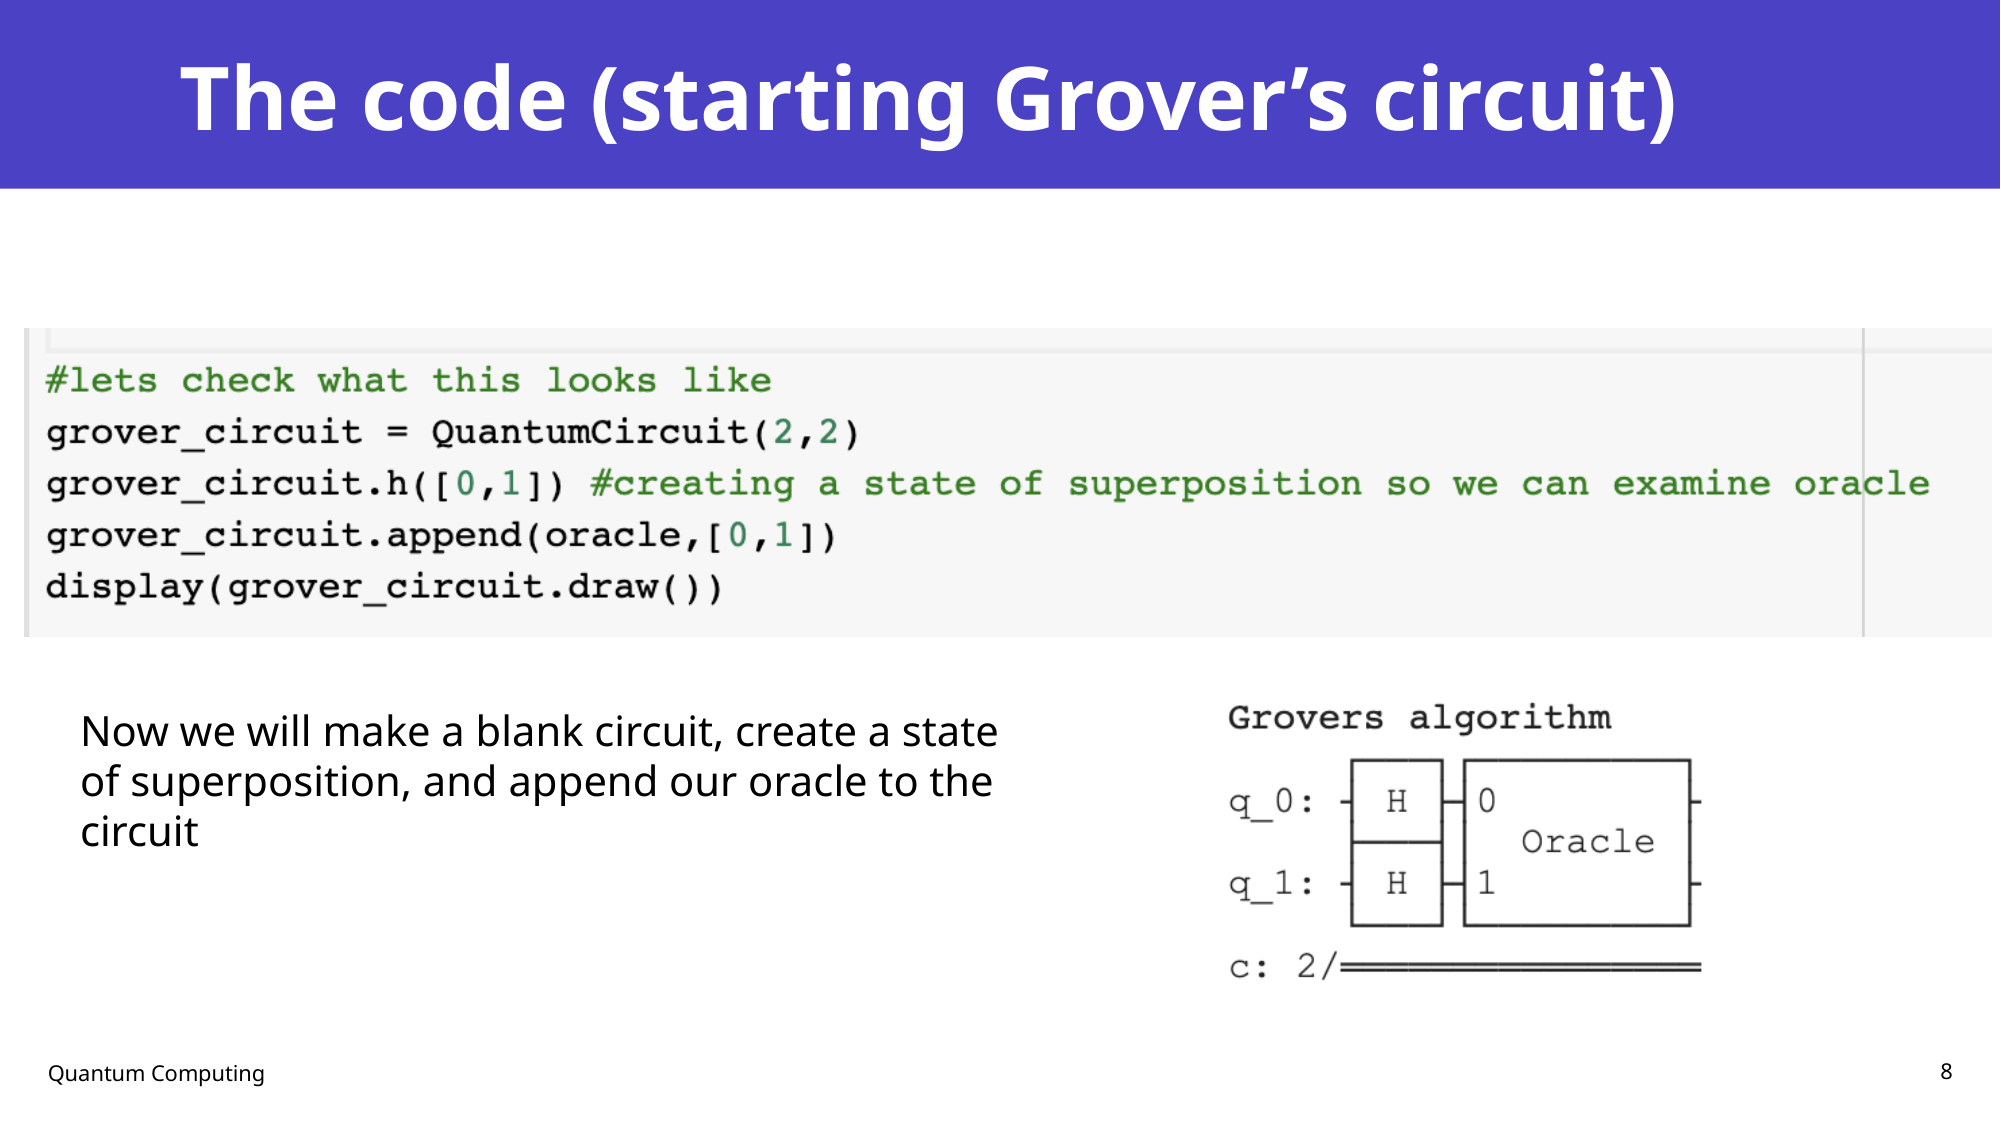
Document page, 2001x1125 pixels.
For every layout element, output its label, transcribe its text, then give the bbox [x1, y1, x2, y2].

picture [1188, 687, 1786, 996]
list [24, 328, 1992, 637]
footer Quantum Computing [33, 1042, 827, 1103]
title The code (starting Grover’s circuit) [164, 31, 1710, 159]
text_box Now we will make a blank circuit, create a state of superposition, and append our oracle to the circuit [65, 697, 1047, 863]
slide_number 8 [1864, 1042, 1968, 1103]
